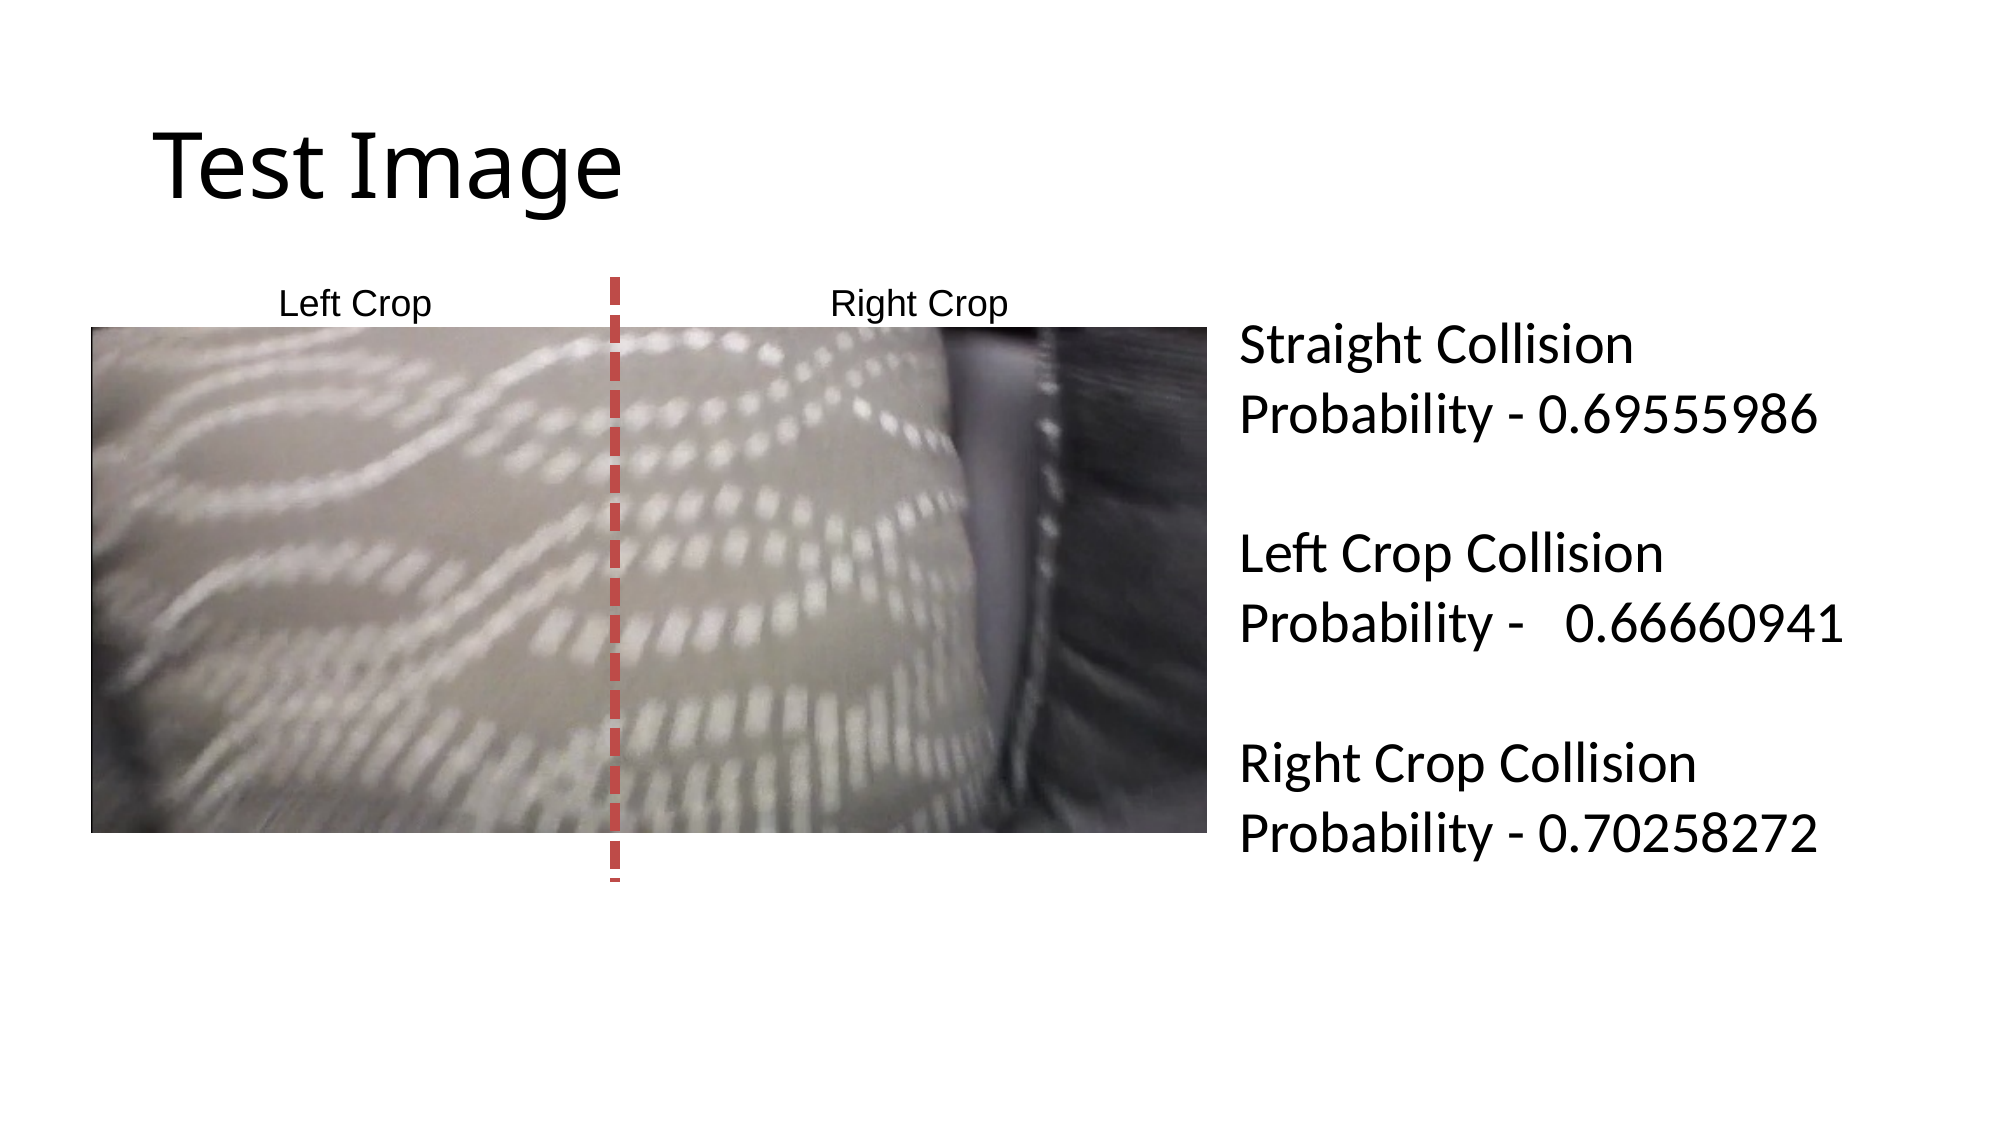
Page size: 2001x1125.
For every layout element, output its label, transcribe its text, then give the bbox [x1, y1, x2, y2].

picture [616, 327, 1207, 833]
text_box Right Crop [815, 271, 1024, 326]
picture [91, 327, 614, 833]
text_box Left Crop [263, 271, 448, 326]
text_box Test Image [137, 59, 1863, 278]
text_box Straight Collision Probability - 0.69555986 Left Crop Collision Probability - 0.66660941 Right Crop Collision Probability - 0.70258272 [1224, 297, 1902, 1012]
